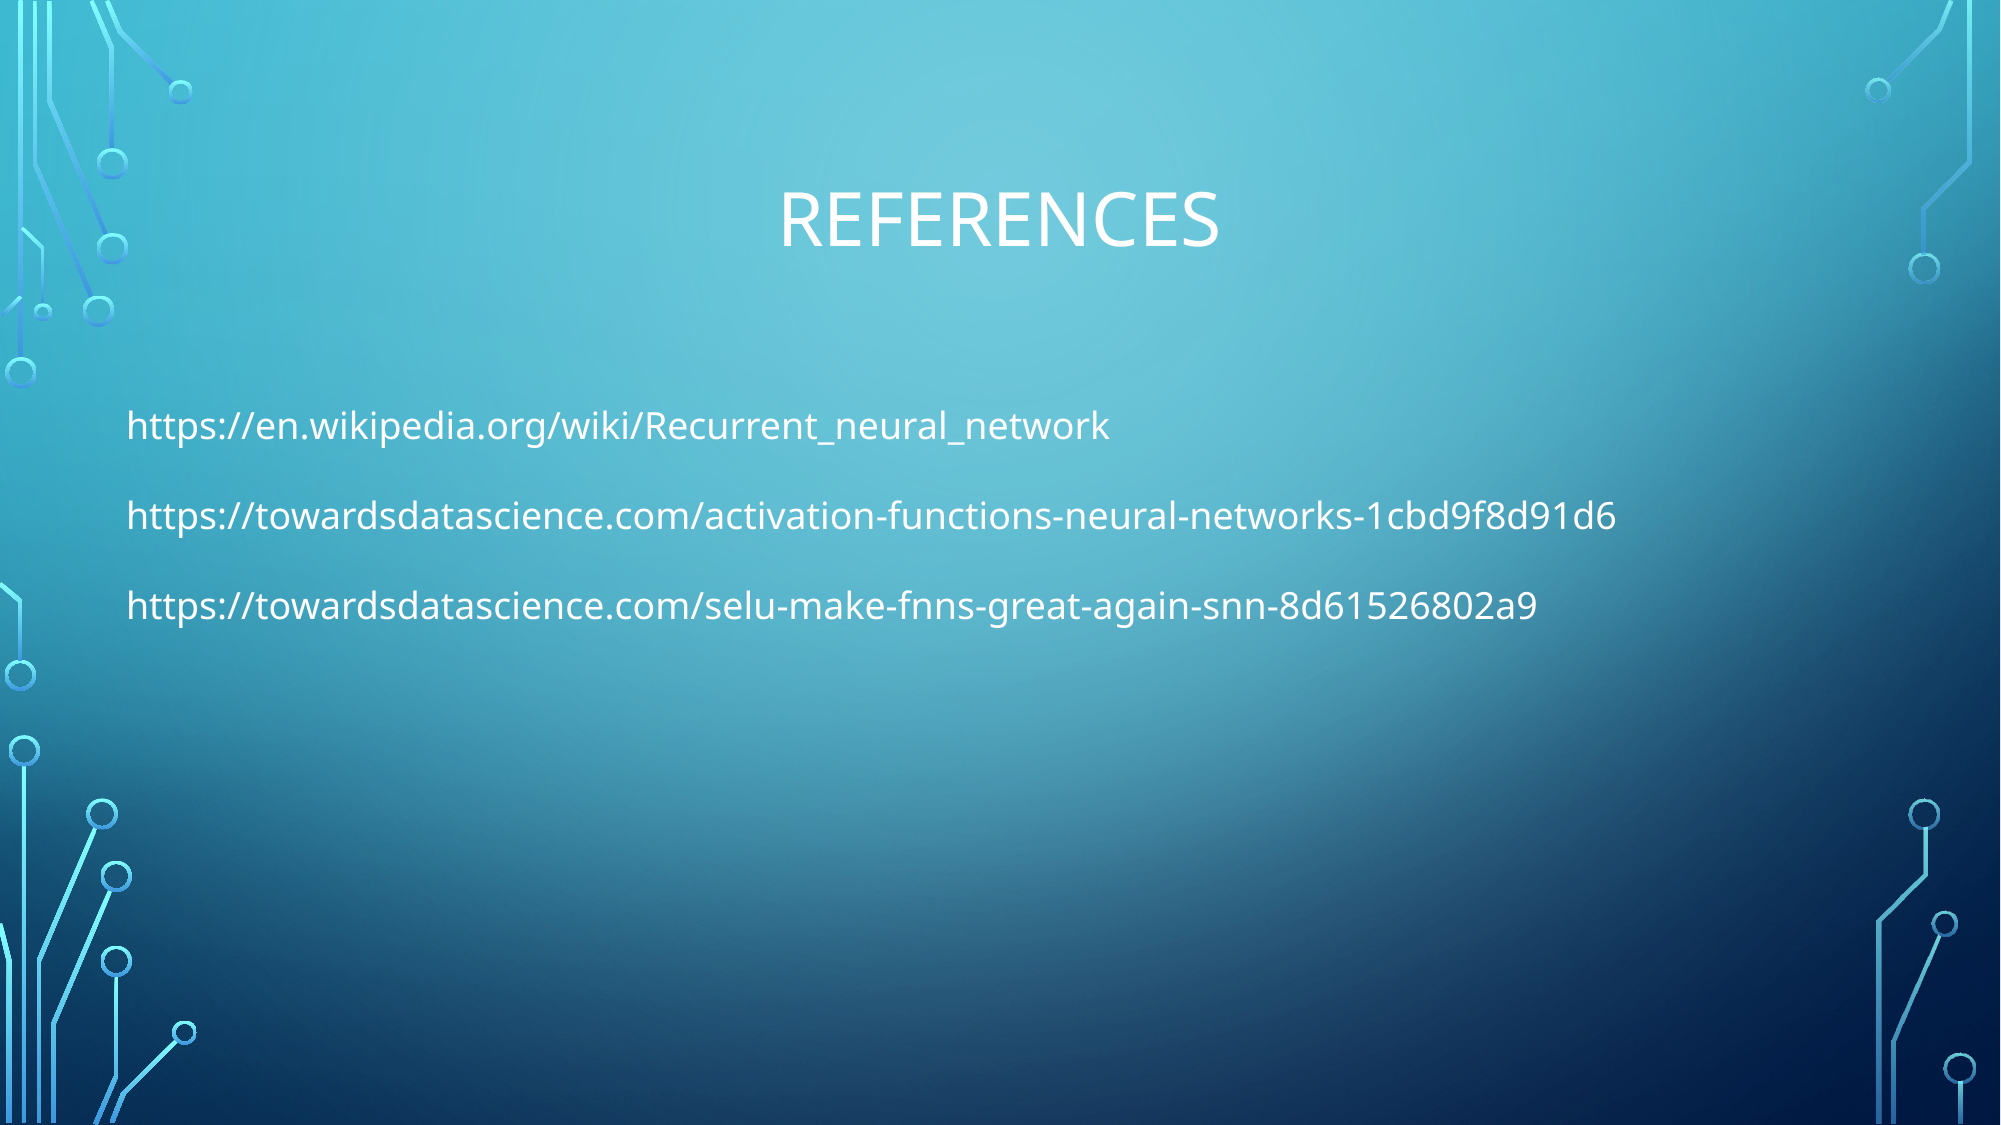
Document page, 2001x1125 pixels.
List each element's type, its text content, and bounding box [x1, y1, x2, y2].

title References [187, 101, 1813, 344]
text_box https://en.wikipedia.org/wiki/Recurrent_neural_network https://towardsdatascience.com/activation-functions-neural-networks-1cbd9f8d91d6 https://towardsdatascience.com/selu-make-fnns-great-again-snn-8d61526802a9 [111, 394, 1633, 635]
